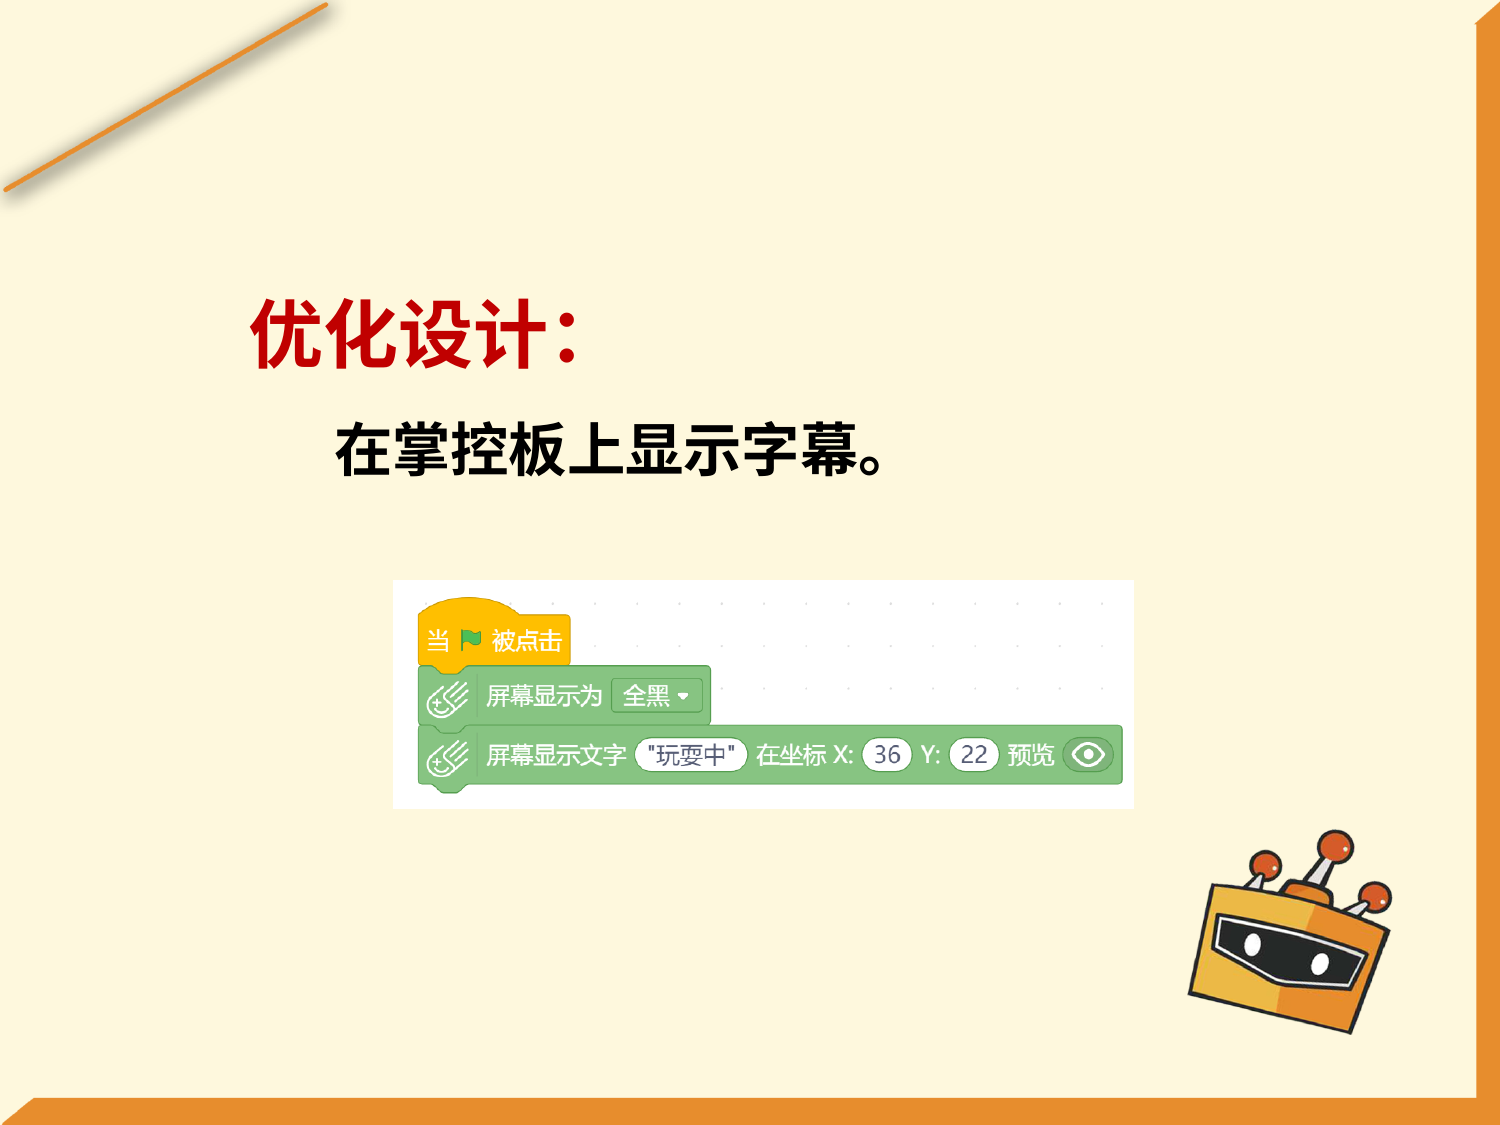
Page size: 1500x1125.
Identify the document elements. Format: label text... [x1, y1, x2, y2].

picture [0, 0, 1500, 1125]
text_box 优化设计： 在掌控板上显示字幕。 [233, 190, 1309, 491]
